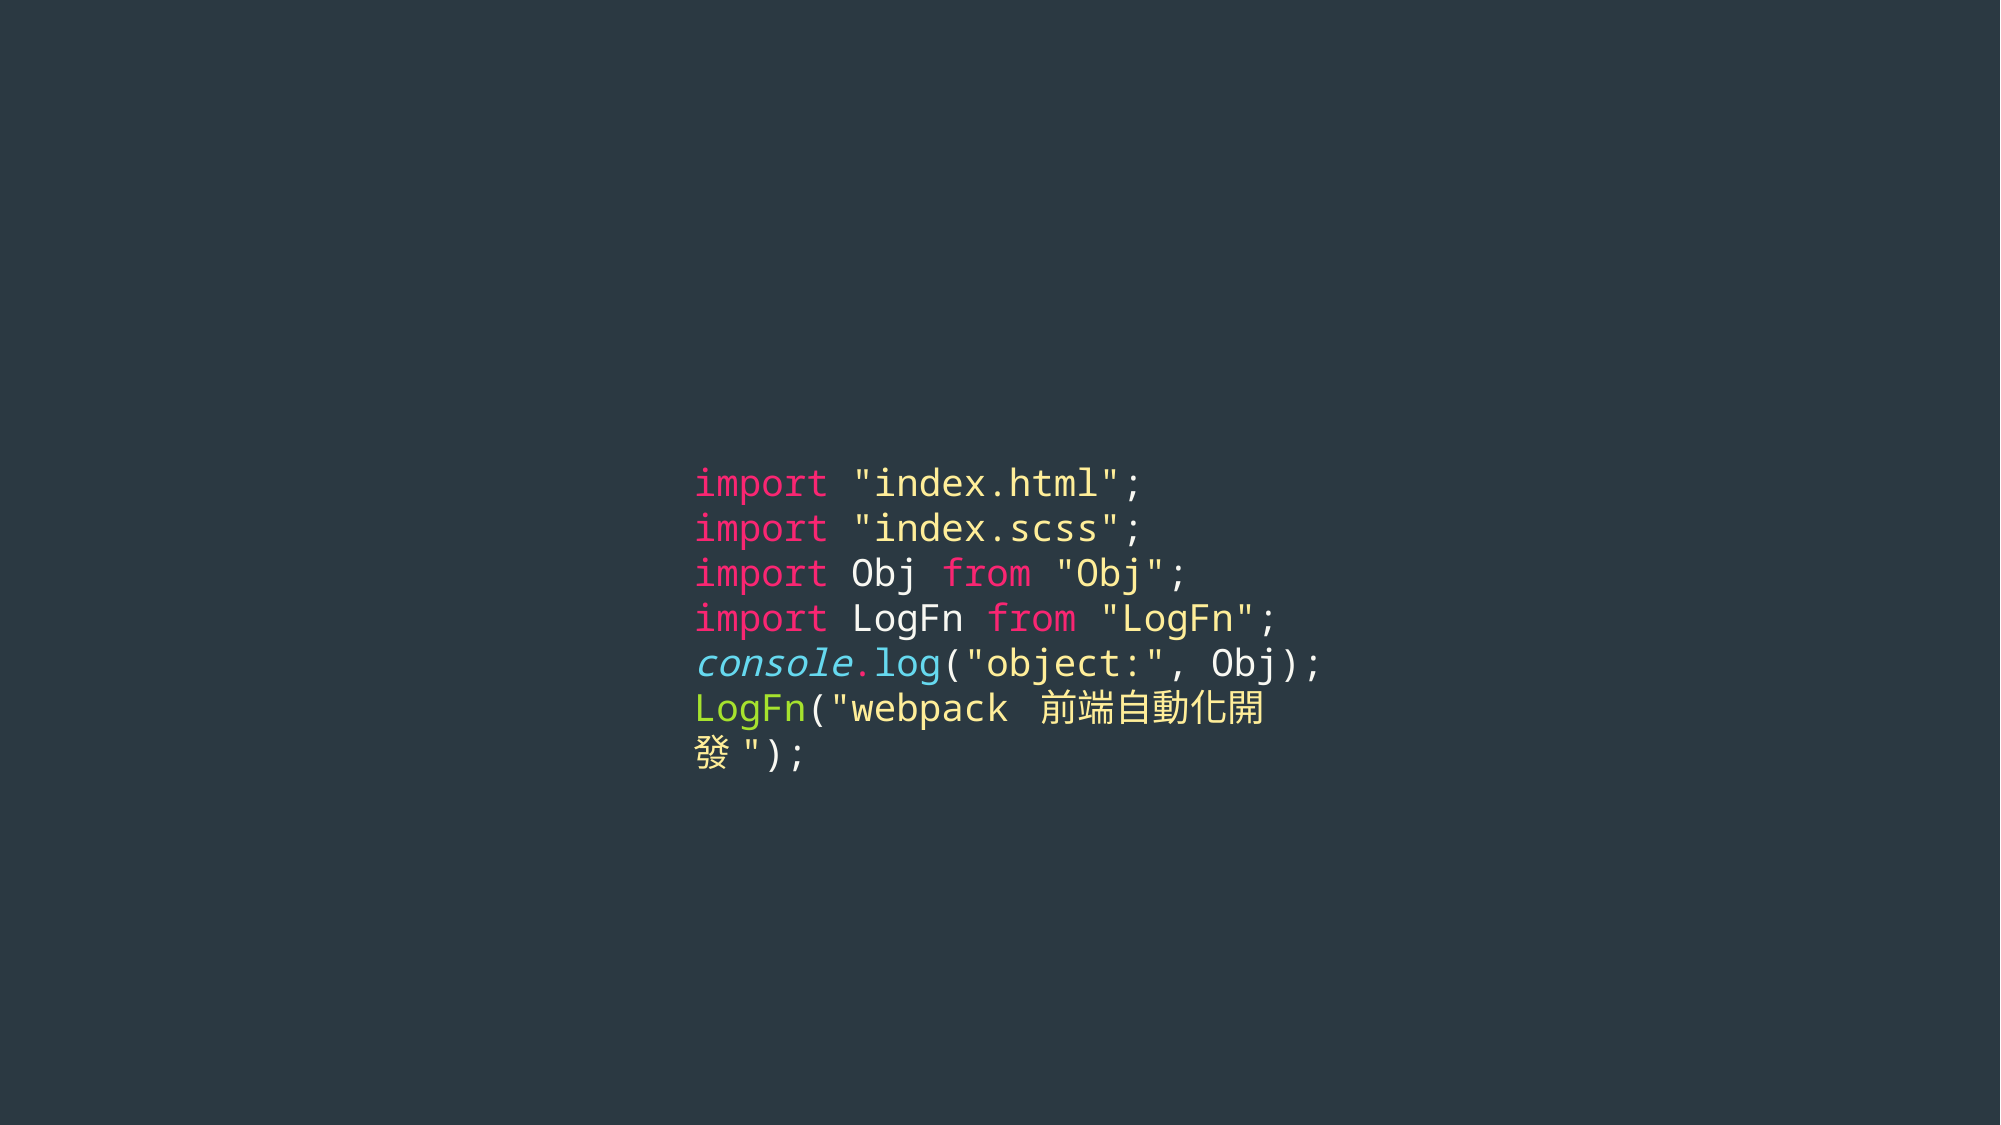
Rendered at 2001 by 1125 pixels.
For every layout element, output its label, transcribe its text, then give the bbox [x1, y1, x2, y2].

text_box import "index.html"; import "index.scss"; import Obj from "Obj"; import LogFn from "LogFn"; console.log("object:", Obj); LogFn("webpack 前端自動化開發"); [679, 451, 1393, 782]
